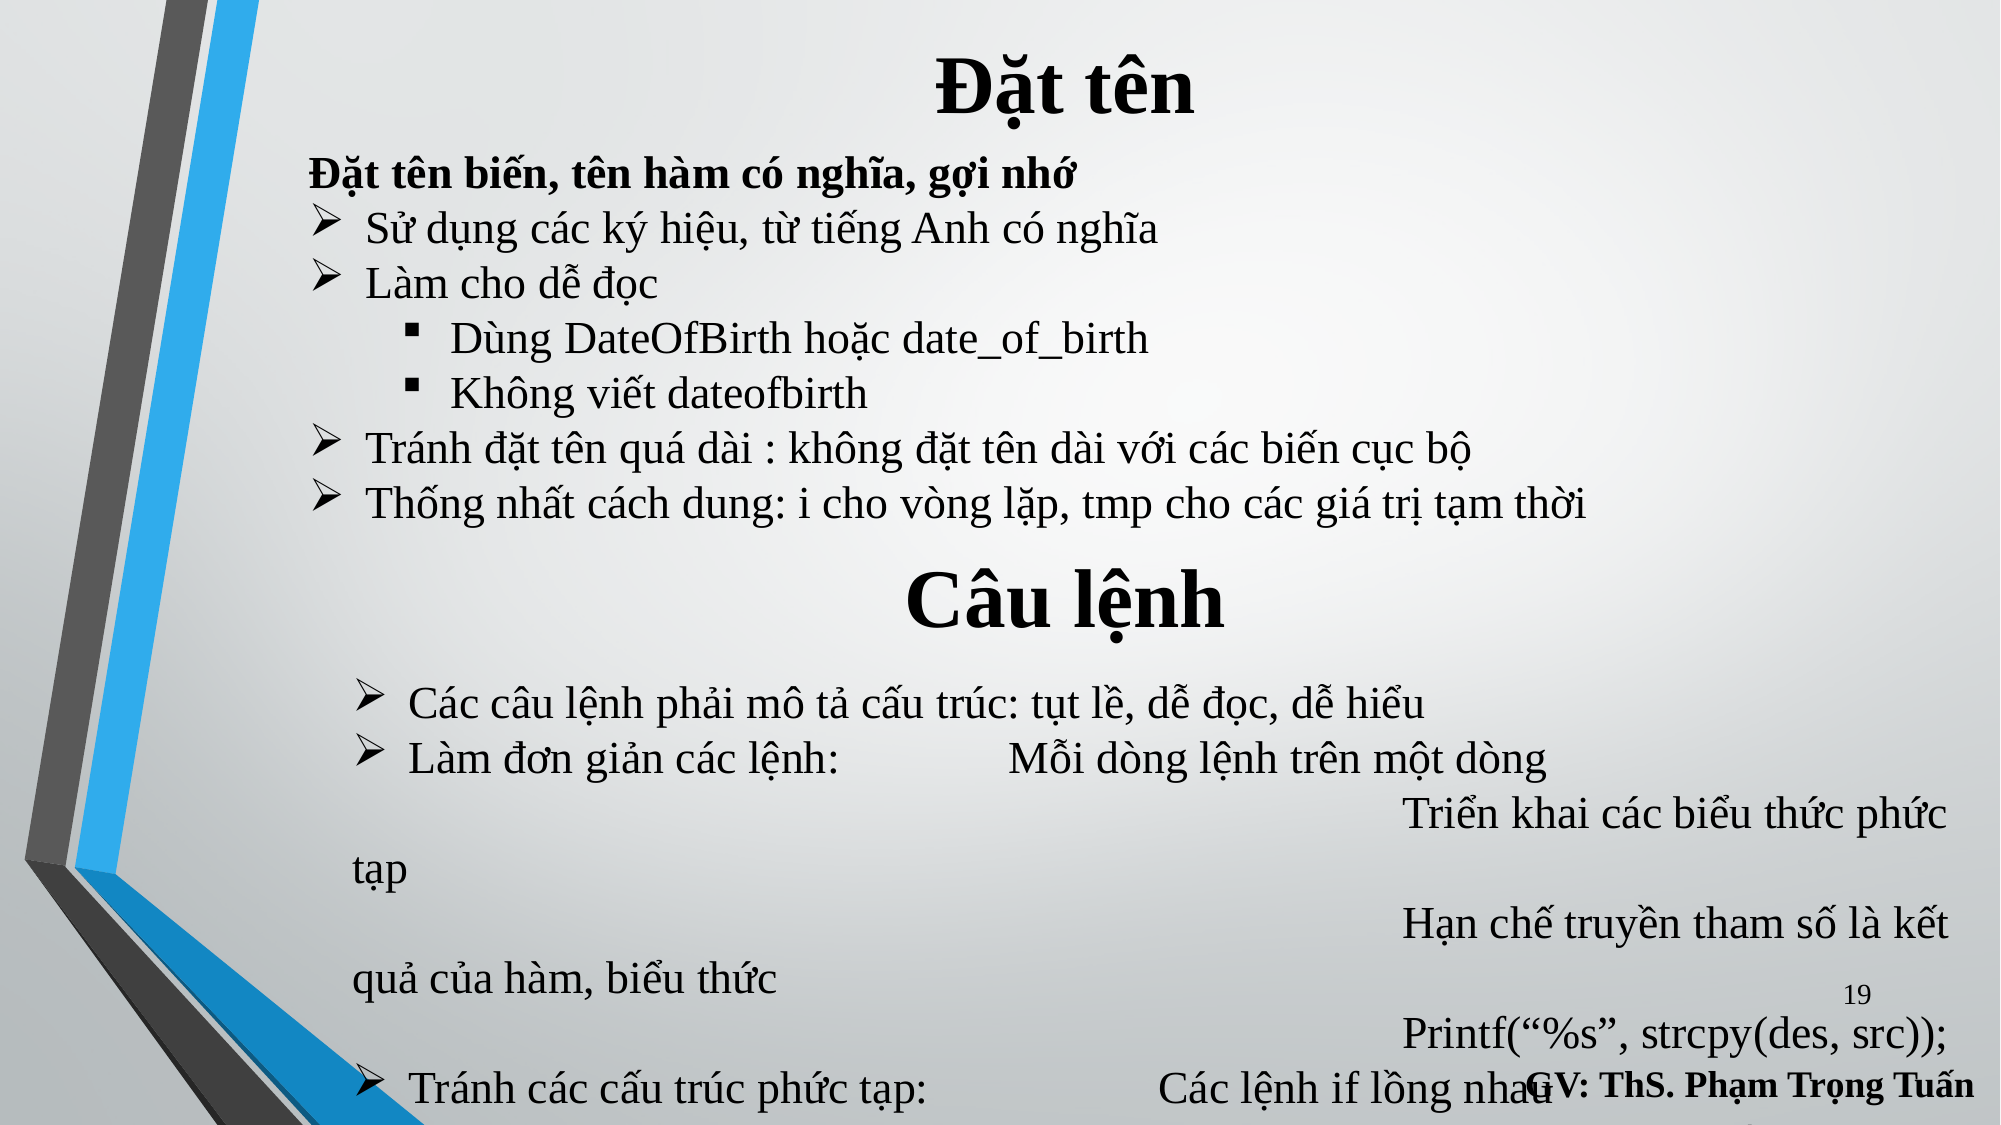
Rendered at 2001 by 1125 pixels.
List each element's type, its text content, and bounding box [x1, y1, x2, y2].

title Đặt tên [243, 0, 1887, 161]
text_box Câu lệnh [243, 514, 1887, 676]
text_box Đặt tên biến, tên hàm có nghĩa, gợi nhớ Sử dụng các ký hiệu, từ tiếng Anh có nghĩa Làm cho dễ đọc Dùng DateOfBirth hoặc date_of_birth Không viết dateofbirth Tránh đặt tên quá dài : không đặt tên dài với các biến cục bộ Thống nhất cách dung: i cho vòng lặp, tmp cho các giá trị tạm thời [294, 135, 1756, 514]
text_box Các câu lệnh phải mô tả cấu trúc: tụt lề, dễ đọc, dễ hiểu Làm đơn giản các lệnh: Mỗi dòng lệnh trên một dòng Triển khai các biểu thức phức tạp Hạn chế truyền tham số là kết quả của hàm, biểu thức Printf(“%s”, strcpy(des, src)); Tránh các cấu trúc phức tạp: Các lệnh if lồng nhau Điều kiện phủ định if not [337, 665, 1981, 1125]
